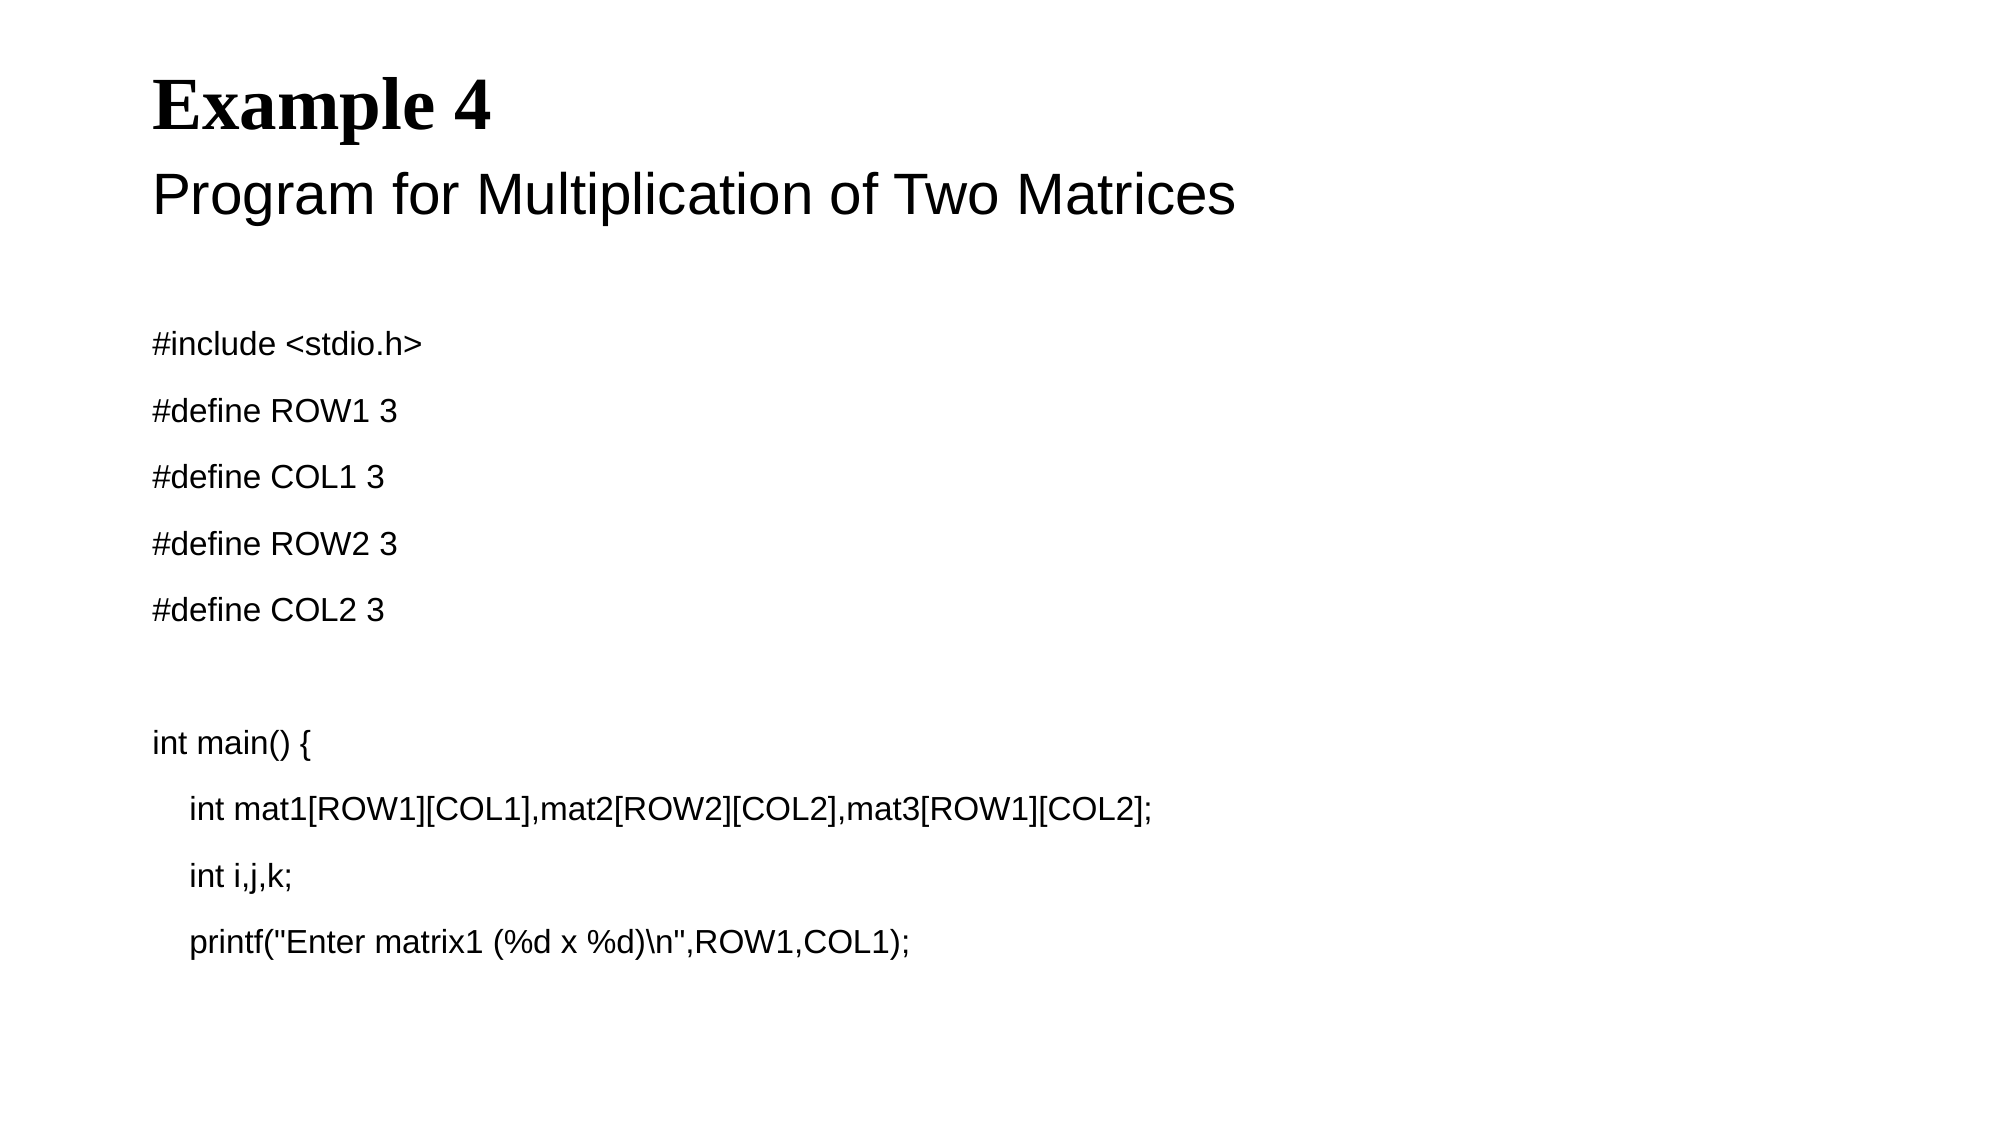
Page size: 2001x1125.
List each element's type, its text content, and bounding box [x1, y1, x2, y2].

list Example 4 Program for Multiplication of Two Matrices #include <stdio.h> #define ROW1 3 #define COL1 3 #define ROW2 3 #define COL2 3 int main() { int mat1[ROW1][COL1],mat2[ROW2][COL2],mat3[ROW1][COL2]; int i,j,k; printf("Enter matrix1 (%d x %d)\n",ROW1,COL1); [137, 46, 1863, 1068]
